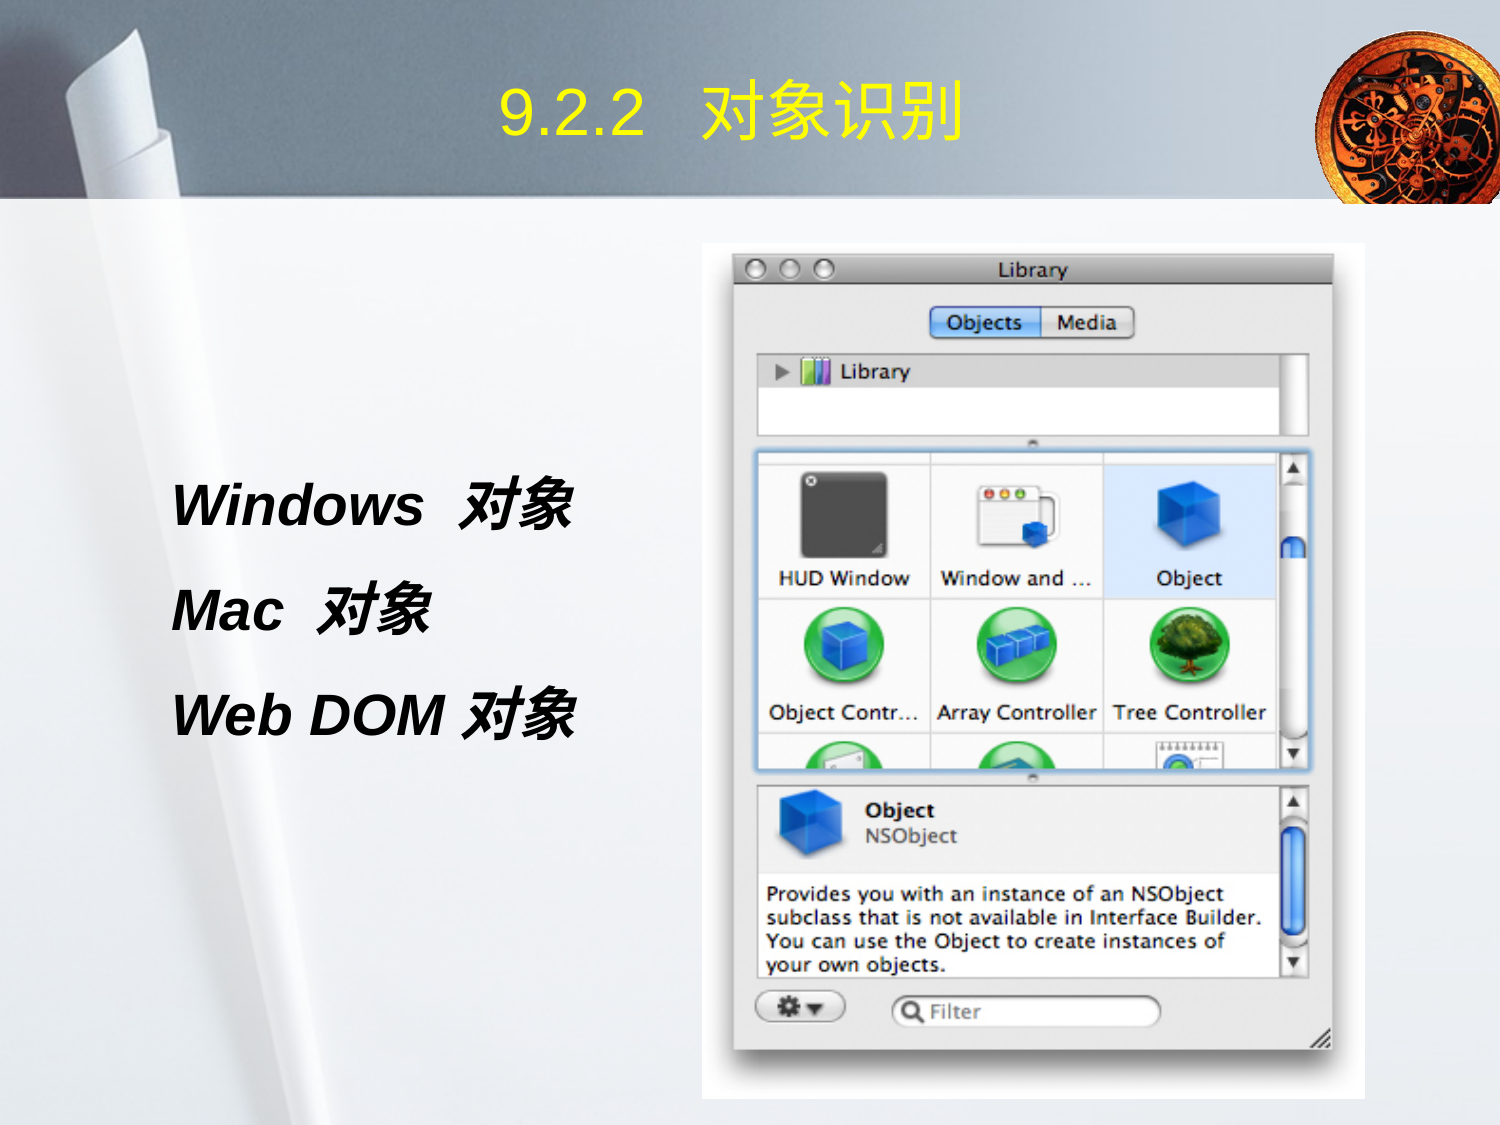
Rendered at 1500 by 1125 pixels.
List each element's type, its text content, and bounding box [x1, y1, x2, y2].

picture [0, 0, 1500, 204]
title 9.2.2 对象识别 [218, 54, 1247, 164]
picture [702, 243, 1365, 1099]
text_box Windows 对象 Mac 对象 Web DOM对象 [171, 432, 697, 748]
